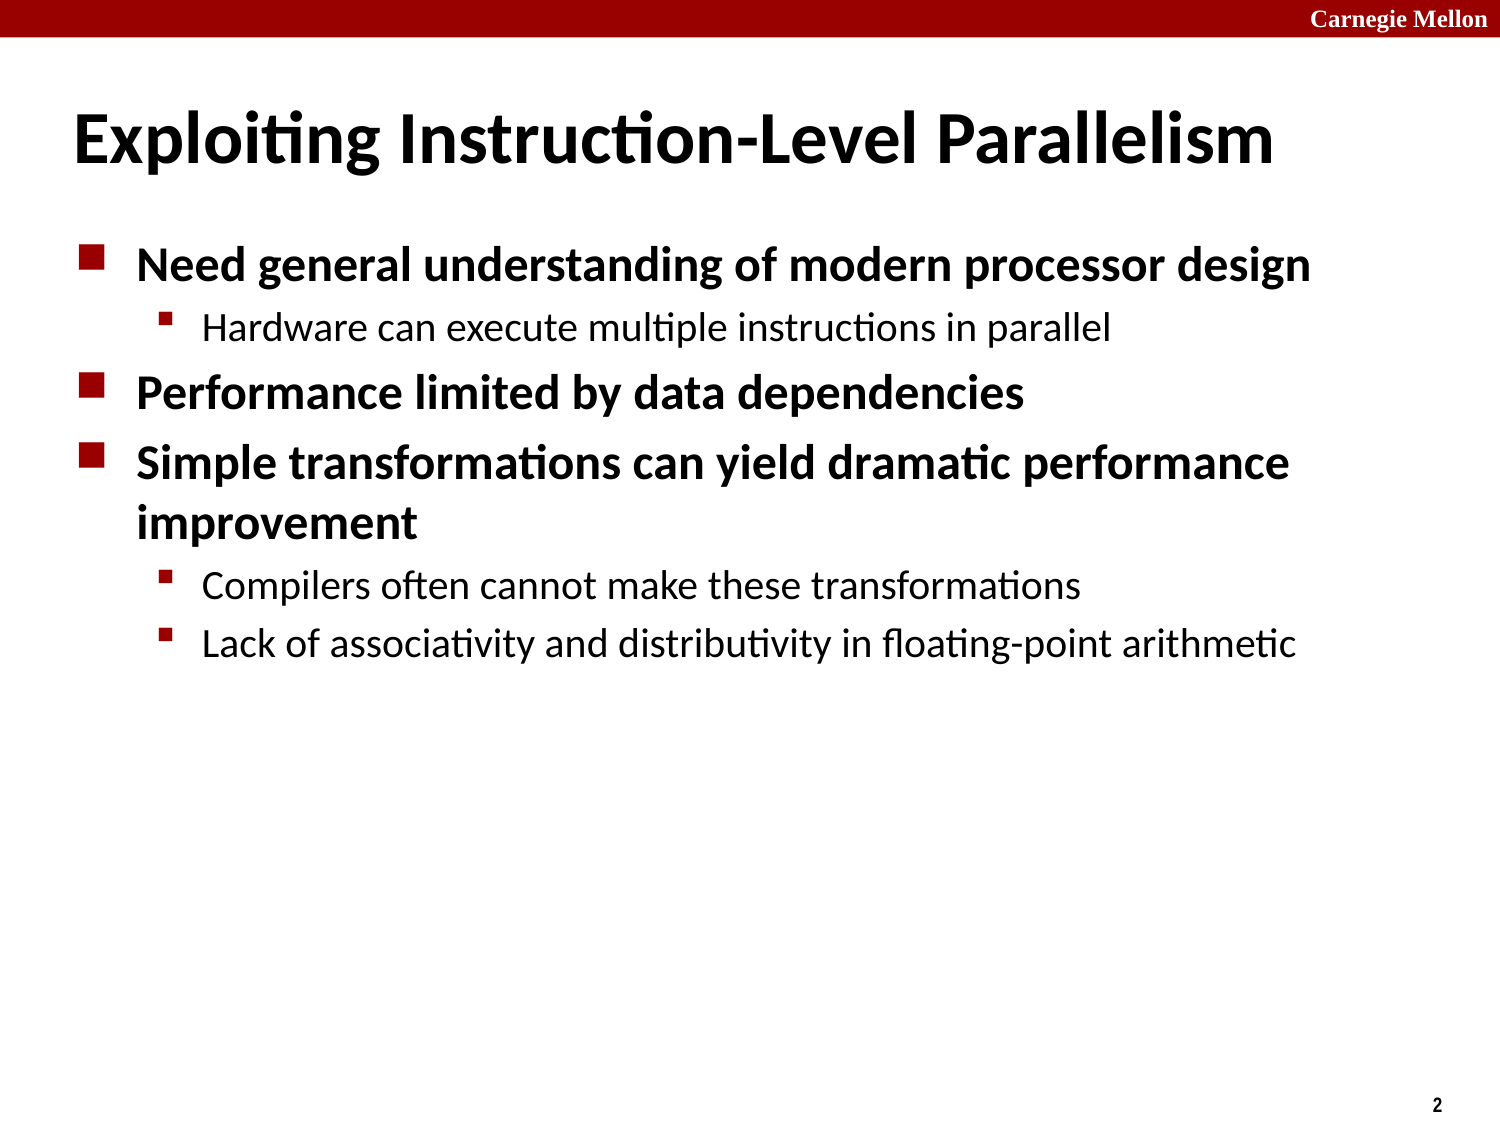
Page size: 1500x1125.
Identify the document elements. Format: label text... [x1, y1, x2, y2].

title Exploiting Instruction-Level Parallelism [58, 71, 1305, 197]
list Need general understanding of modern processor design Hardware can execute multiple instructions in parallel Performance limited by data dependencies Simple transformations can yield dramatic performance improvement Compilers often cannot make these transformations Lack of associativity and distributivity in floating-point arithmetic [64, 223, 1361, 1040]
